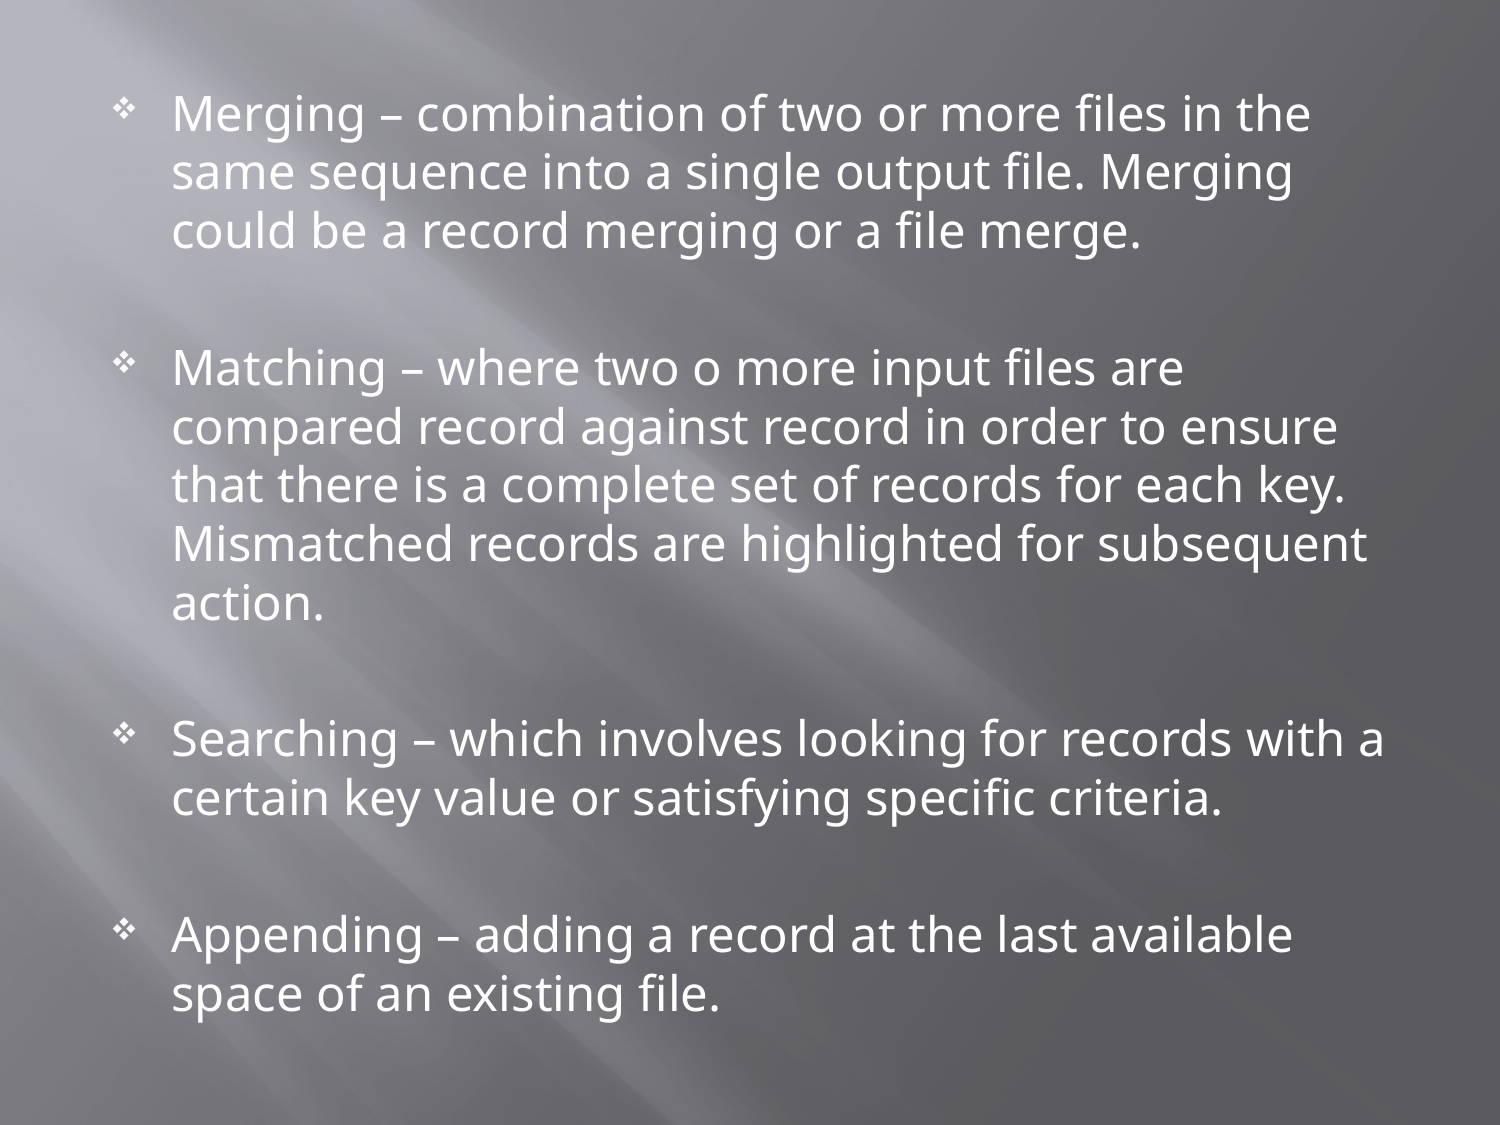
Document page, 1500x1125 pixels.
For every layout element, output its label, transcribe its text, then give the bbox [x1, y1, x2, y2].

list Merging – combination of two or more files in the same sequence into a single output file. Merging could be a record merging or a file merge. Matching – where two o more input files are compared record against record in order to ensure that there is a complete set of records for each key. Mismatched records are highlighted for subsequent action. Searching – which involves looking for records with a certain key value or satisfying specific criteria. Appending – adding a record at the last available space of an existing file. [75, 75, 1425, 1035]
